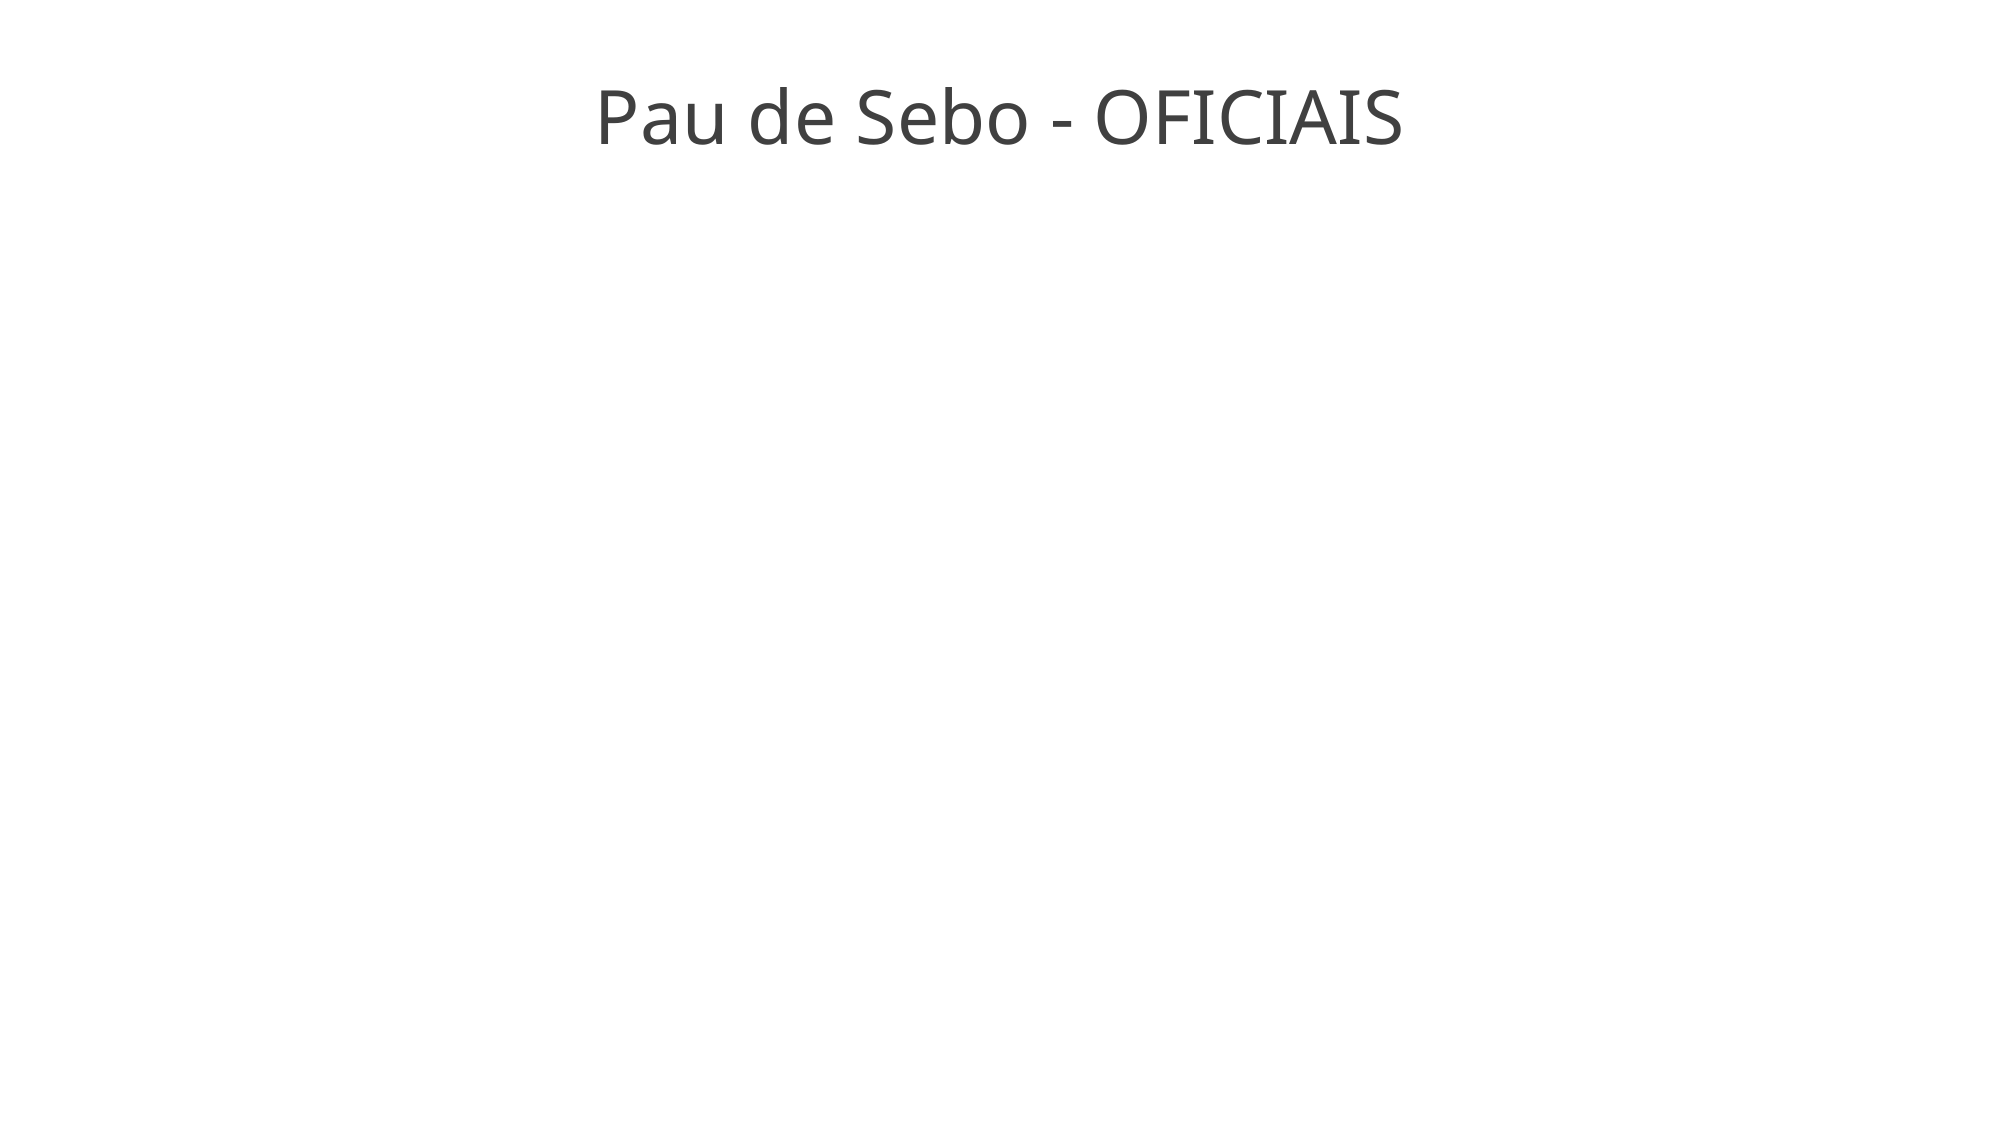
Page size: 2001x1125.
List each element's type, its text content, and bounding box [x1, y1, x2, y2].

text_box Pau de Sebo - OFICIAIS [0, 32, 2000, 197]
